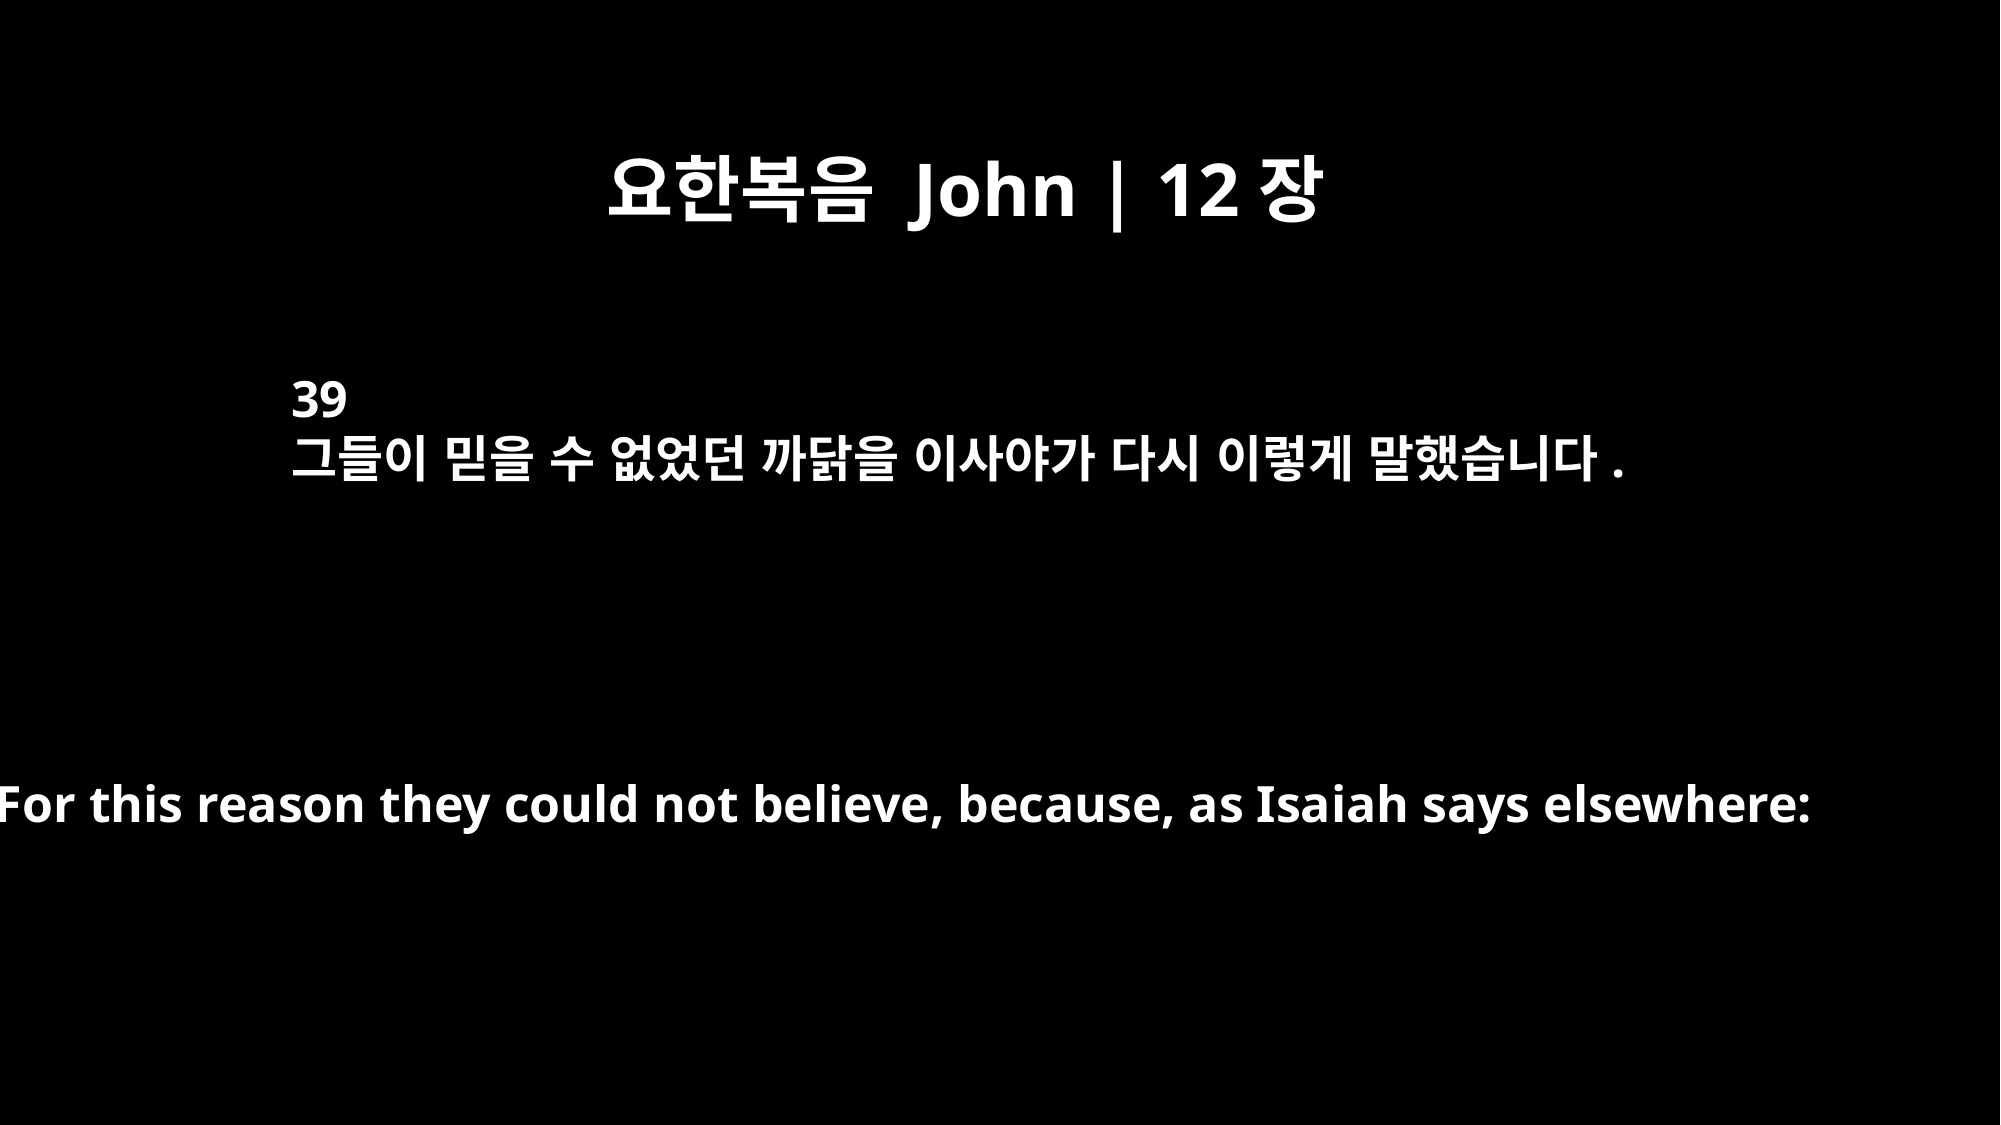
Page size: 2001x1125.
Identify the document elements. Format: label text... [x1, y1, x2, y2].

text_box 39 그들이 믿을 수 없었던 까닭을 이사야가 다시 이렇게 말했습니다. [276, 359, 1641, 495]
text_box 요한복음 John | 12장 [591, 136, 1341, 239]
text_box For this reason they could not believe, because, as Isaiah says elsewhere: [0, 764, 1828, 840]
